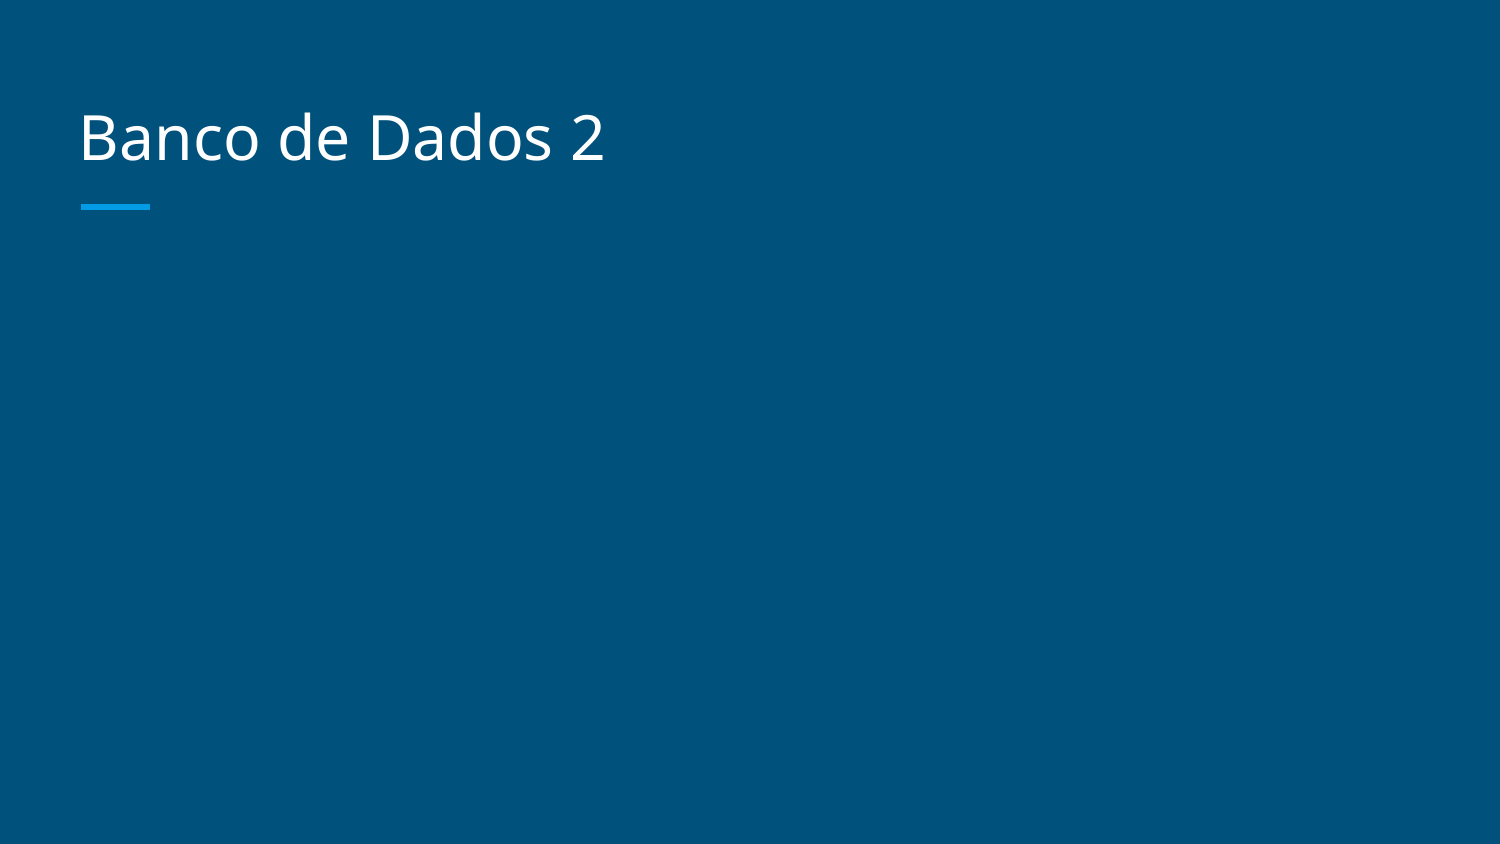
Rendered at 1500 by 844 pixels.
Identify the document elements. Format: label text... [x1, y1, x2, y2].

title Banco de Dados 2 [63, 75, 1437, 188]
